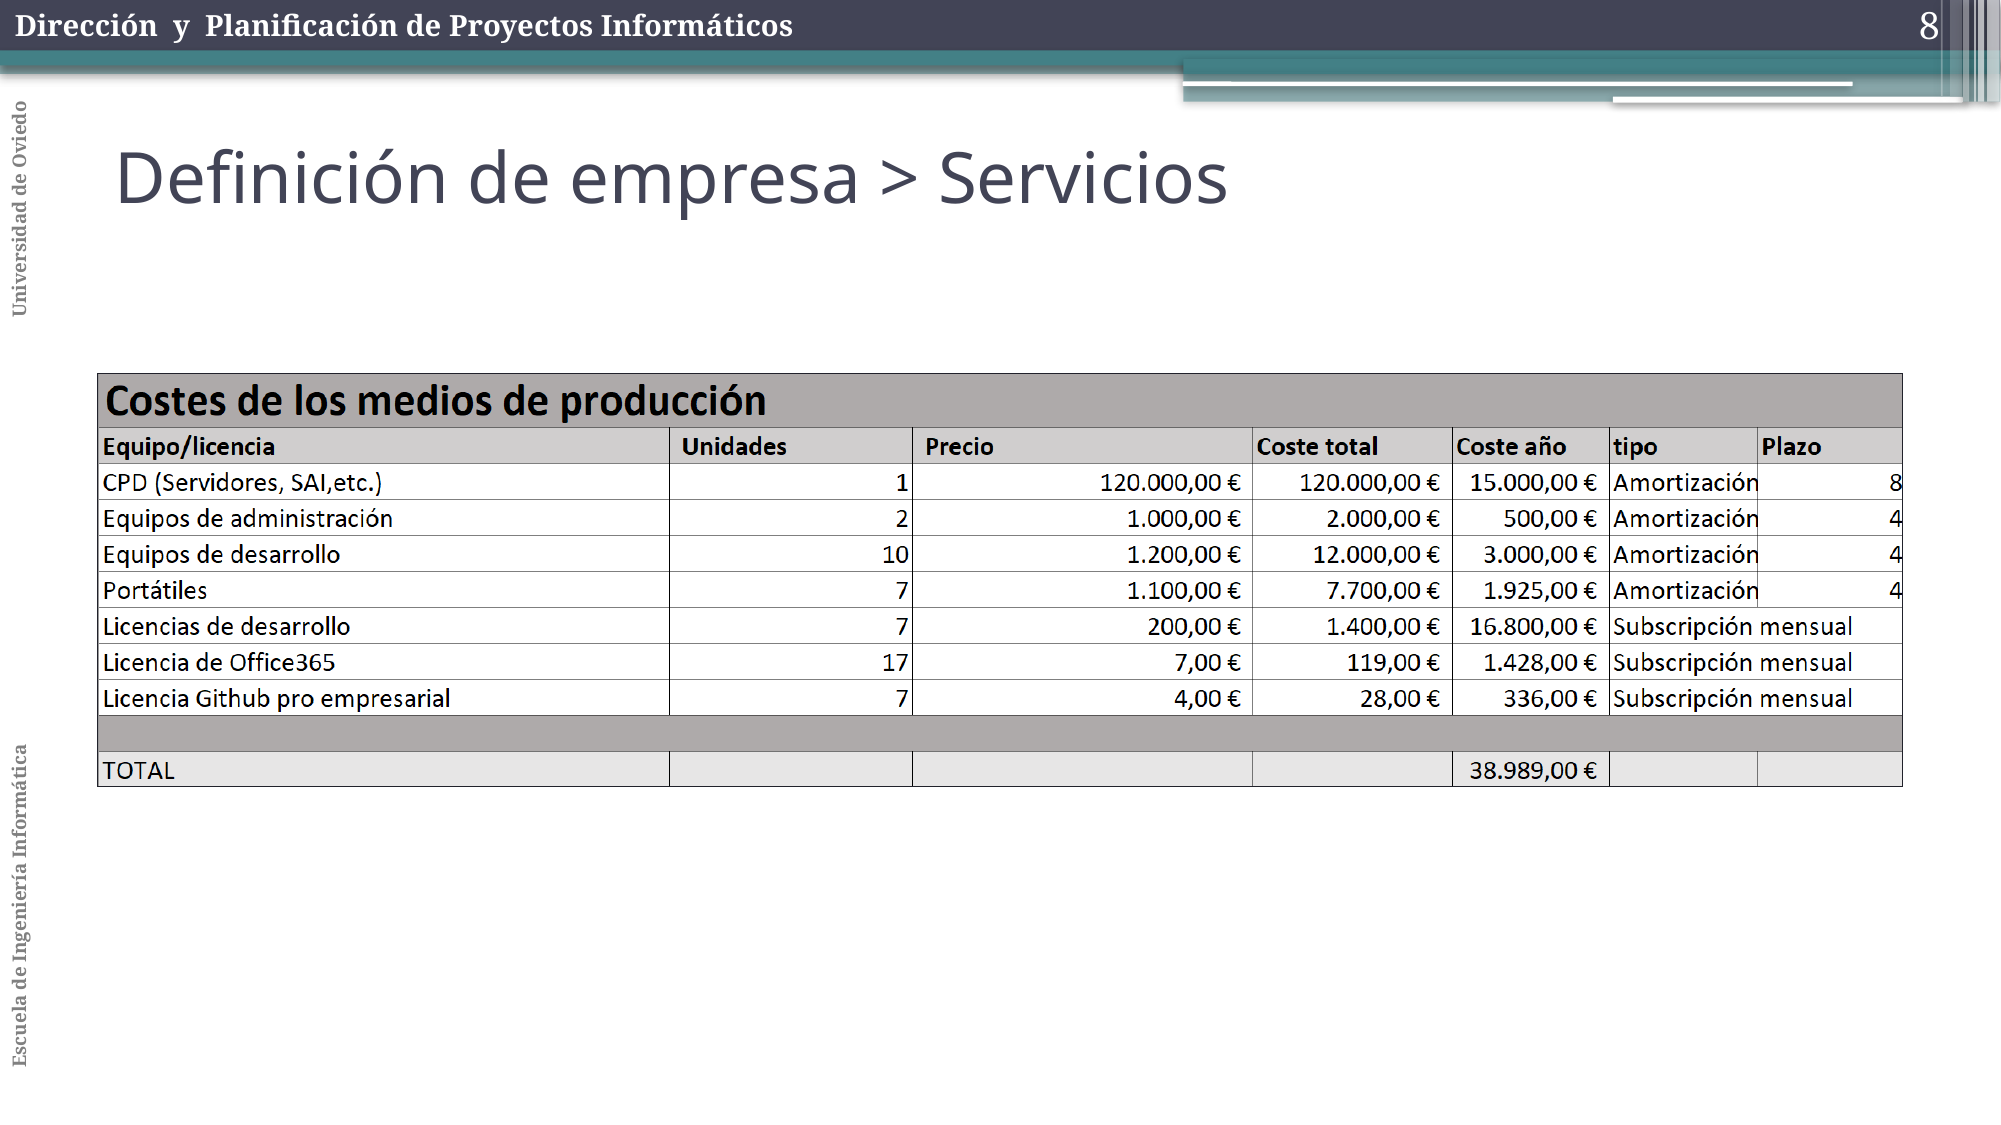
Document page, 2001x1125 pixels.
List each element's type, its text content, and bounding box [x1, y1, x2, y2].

picture [96, 373, 1903, 788]
slide_number 8 [1788, 0, 1955, 61]
title Definición de empresa > Servicios [99, 93, 1900, 269]
